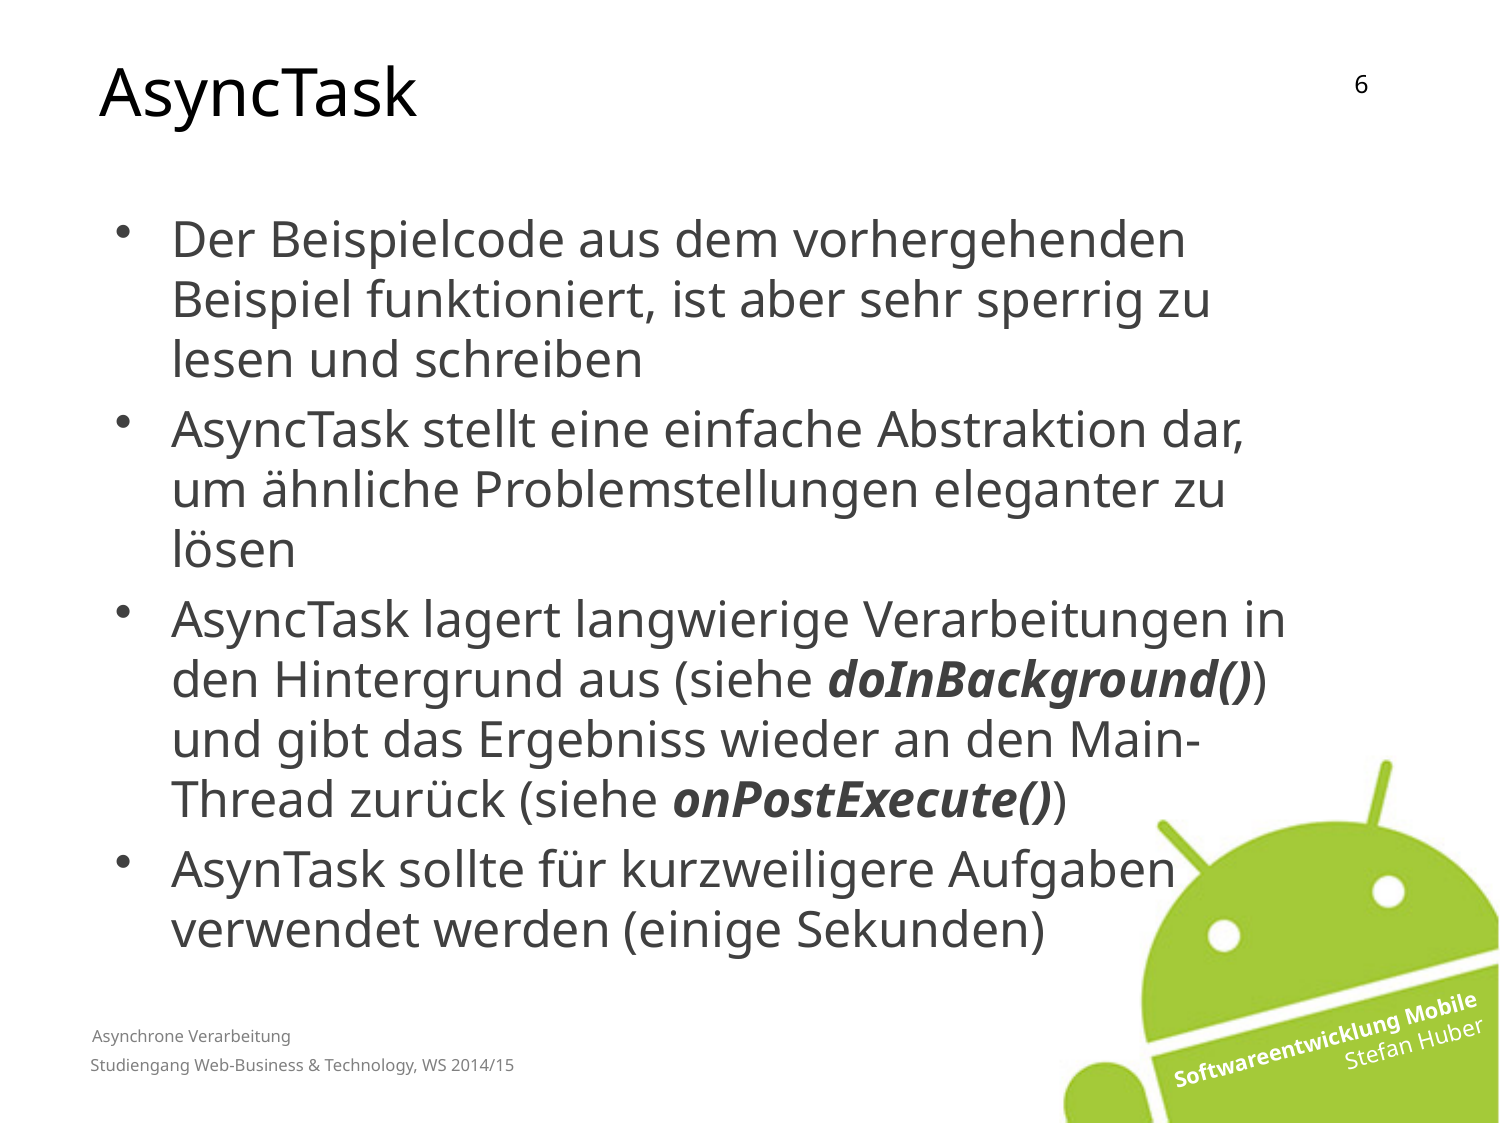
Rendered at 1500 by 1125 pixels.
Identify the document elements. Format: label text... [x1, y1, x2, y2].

list AsyncTask [99, 50, 1350, 138]
list Der Beispielcode aus dem vorhergehenden Beispiel funktioniert, ist aber sehr sperrig zu lesen und schreiben AsyncTask stellt eine einfache Abstraktion dar, um ähnliche Problemstellungen eleganter zu lösen AsyncTask lagert langwierige Verarbeitungen in den Hintergrund aus (siehe doInBackground()) und gibt das Ergebniss wieder an den Main-Thread zurück (siehe onPostExecute()) AsynTask sollte für kurzweiligere Aufgaben verwendet werden (einige Sekunden) [99, 200, 1350, 988]
title Asynchrone Verarbeitung [92, 1025, 1124, 1066]
picture [1012, 725, 1500, 1123]
